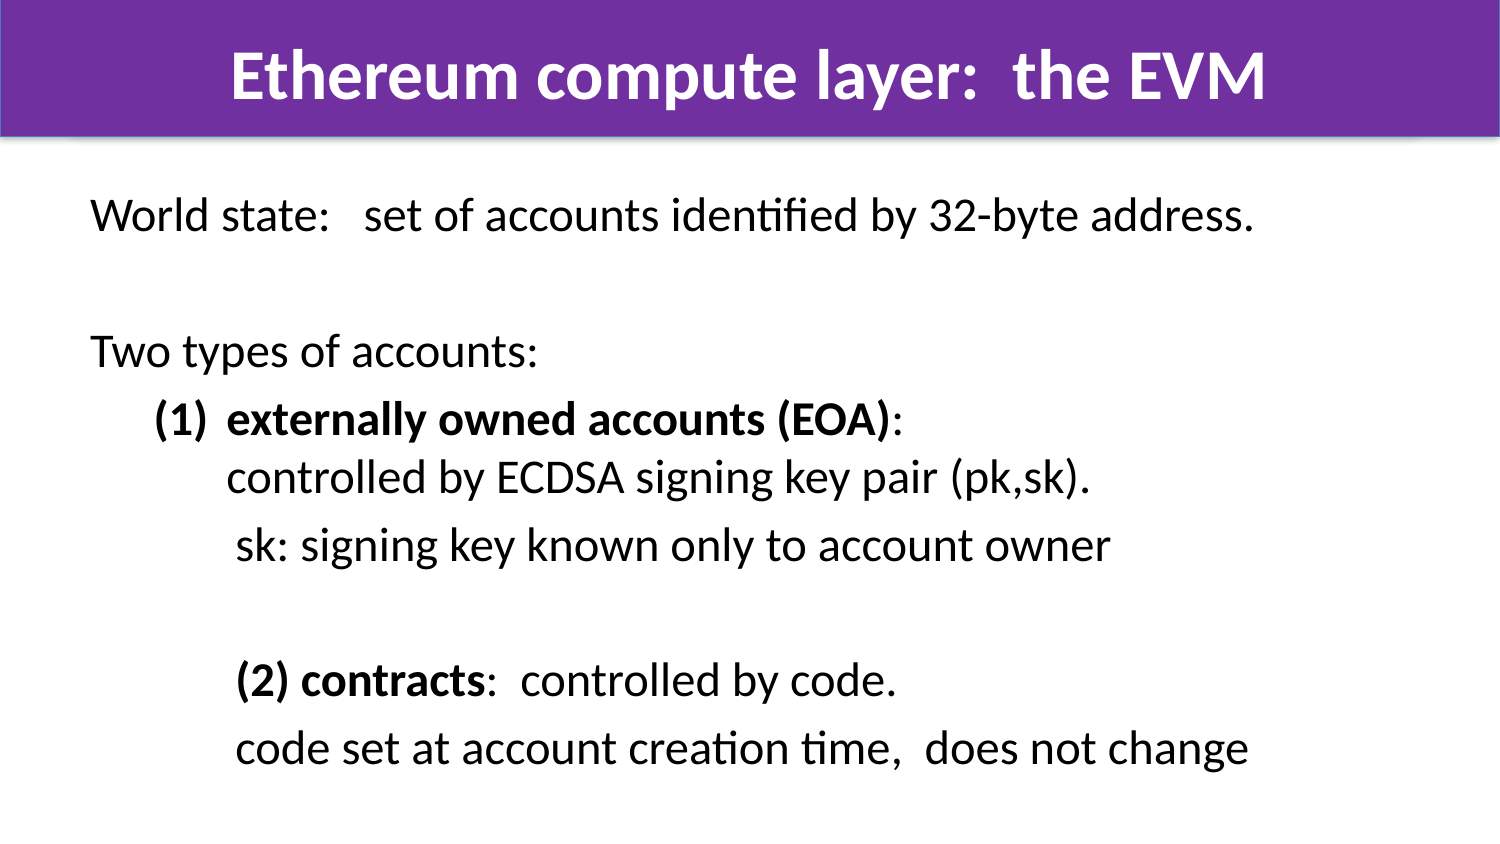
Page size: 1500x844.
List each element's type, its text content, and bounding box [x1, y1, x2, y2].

list World state: set of accounts identified by 32-byte address. Two types of accounts: externally owned accounts (EOA): controlled by ECDSA signing key pair (pk,sk). sk: signing key known only to account owner (2) contracts: controlled by code. code set at account creation time, does not change [74, 175, 1500, 824]
title Ethereum compute layer: the EVM [75, 20, 1425, 123]
